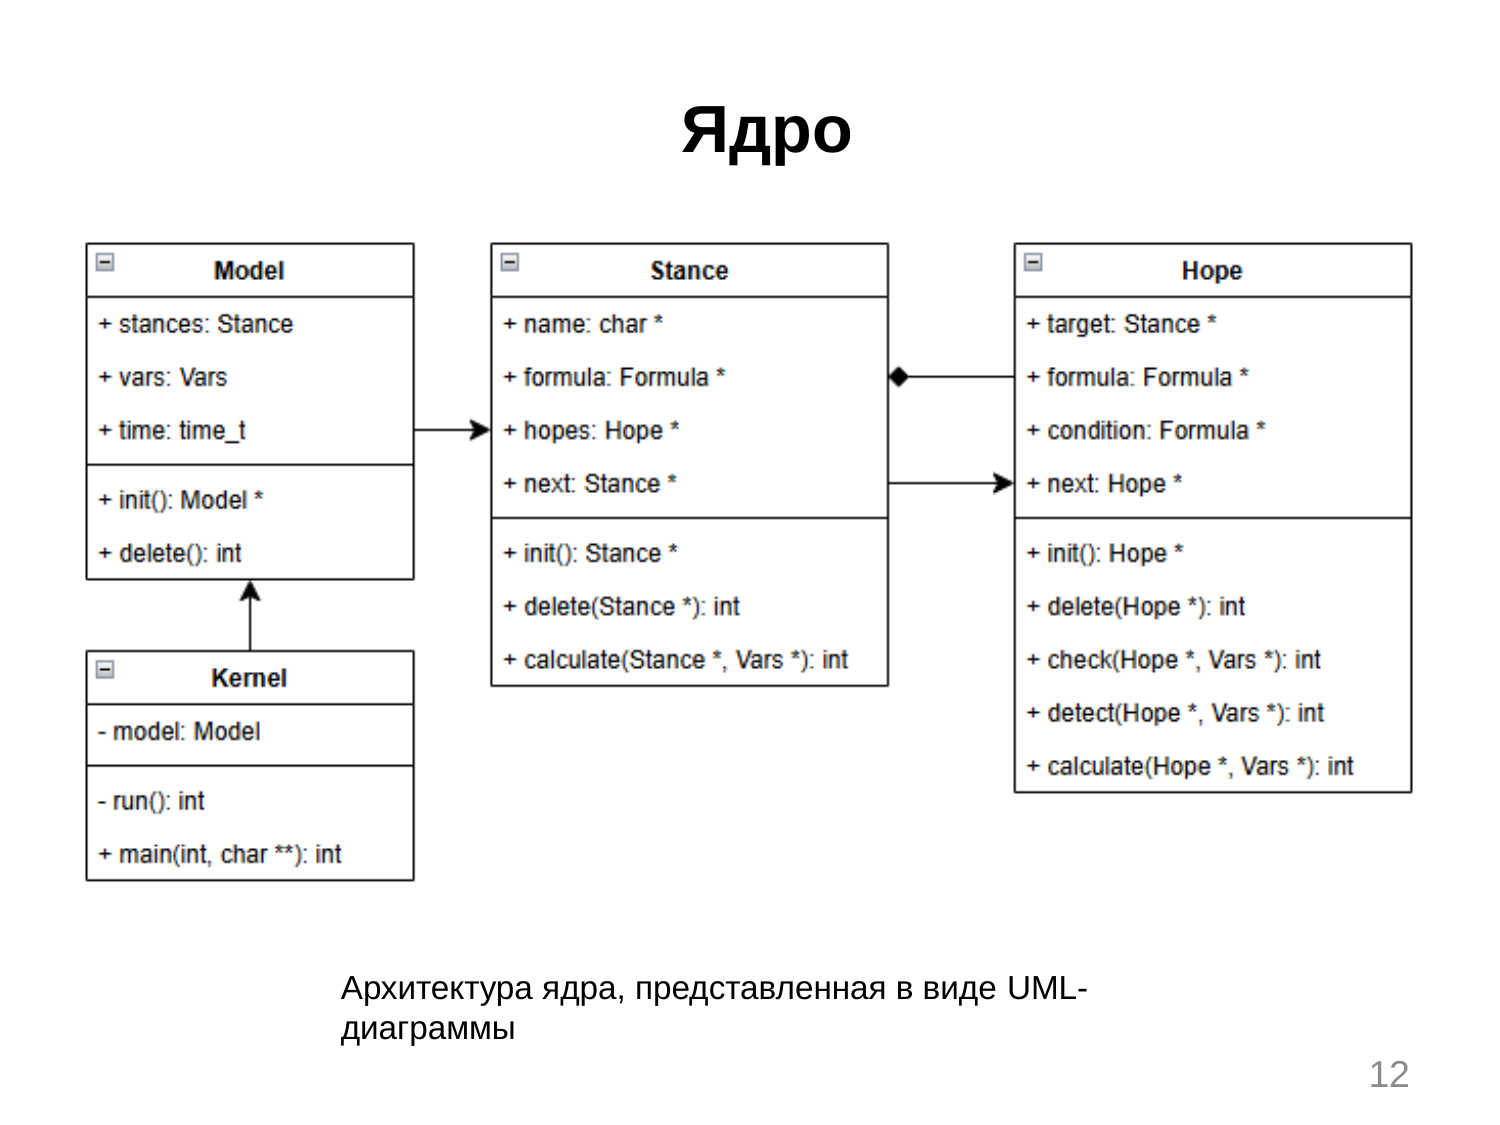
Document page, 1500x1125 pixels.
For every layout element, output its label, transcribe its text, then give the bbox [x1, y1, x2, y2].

slide_number 12 [1074, 1042, 1425, 1103]
text_box Ядро [147, 78, 1388, 173]
picture [84, 237, 1416, 888]
text_box Архитектура ядра, представленная в виде UML-диаграммы [340, 965, 1199, 1046]
